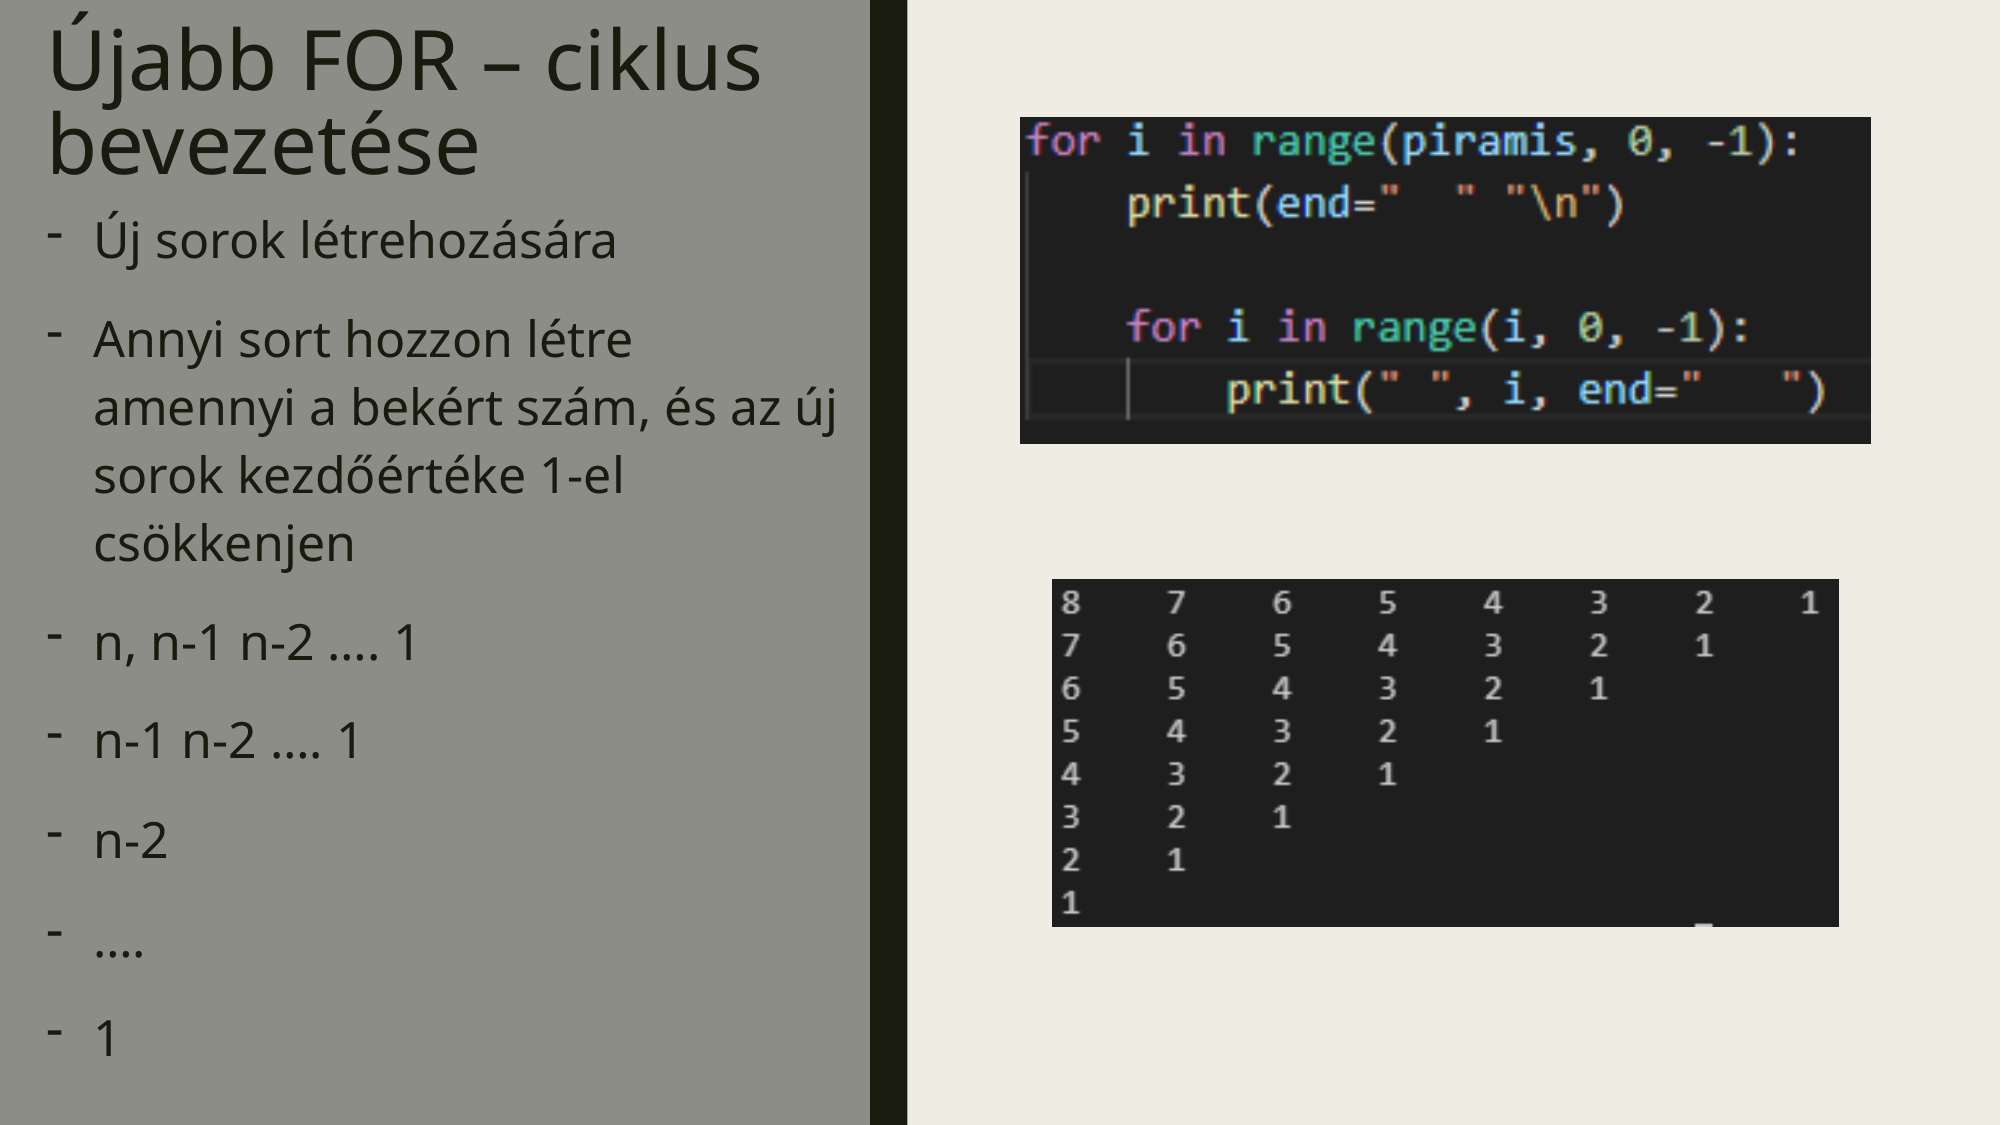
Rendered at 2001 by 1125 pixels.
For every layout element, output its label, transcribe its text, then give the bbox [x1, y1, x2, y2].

picture [1052, 579, 1839, 927]
title Újabb FOR – ciklus bevezetése [31, 16, 835, 193]
list Új sorok létrehozására Annyi sort hozzon létre amennyi a bekért szám, és az új sorok kezdőértéke 1-el csökkenjen n, n-1 n-2 …. 1 n-1 n-2 …. 1 n-2 …. 1 [31, 193, 858, 1125]
picture [1020, 117, 1871, 444]
